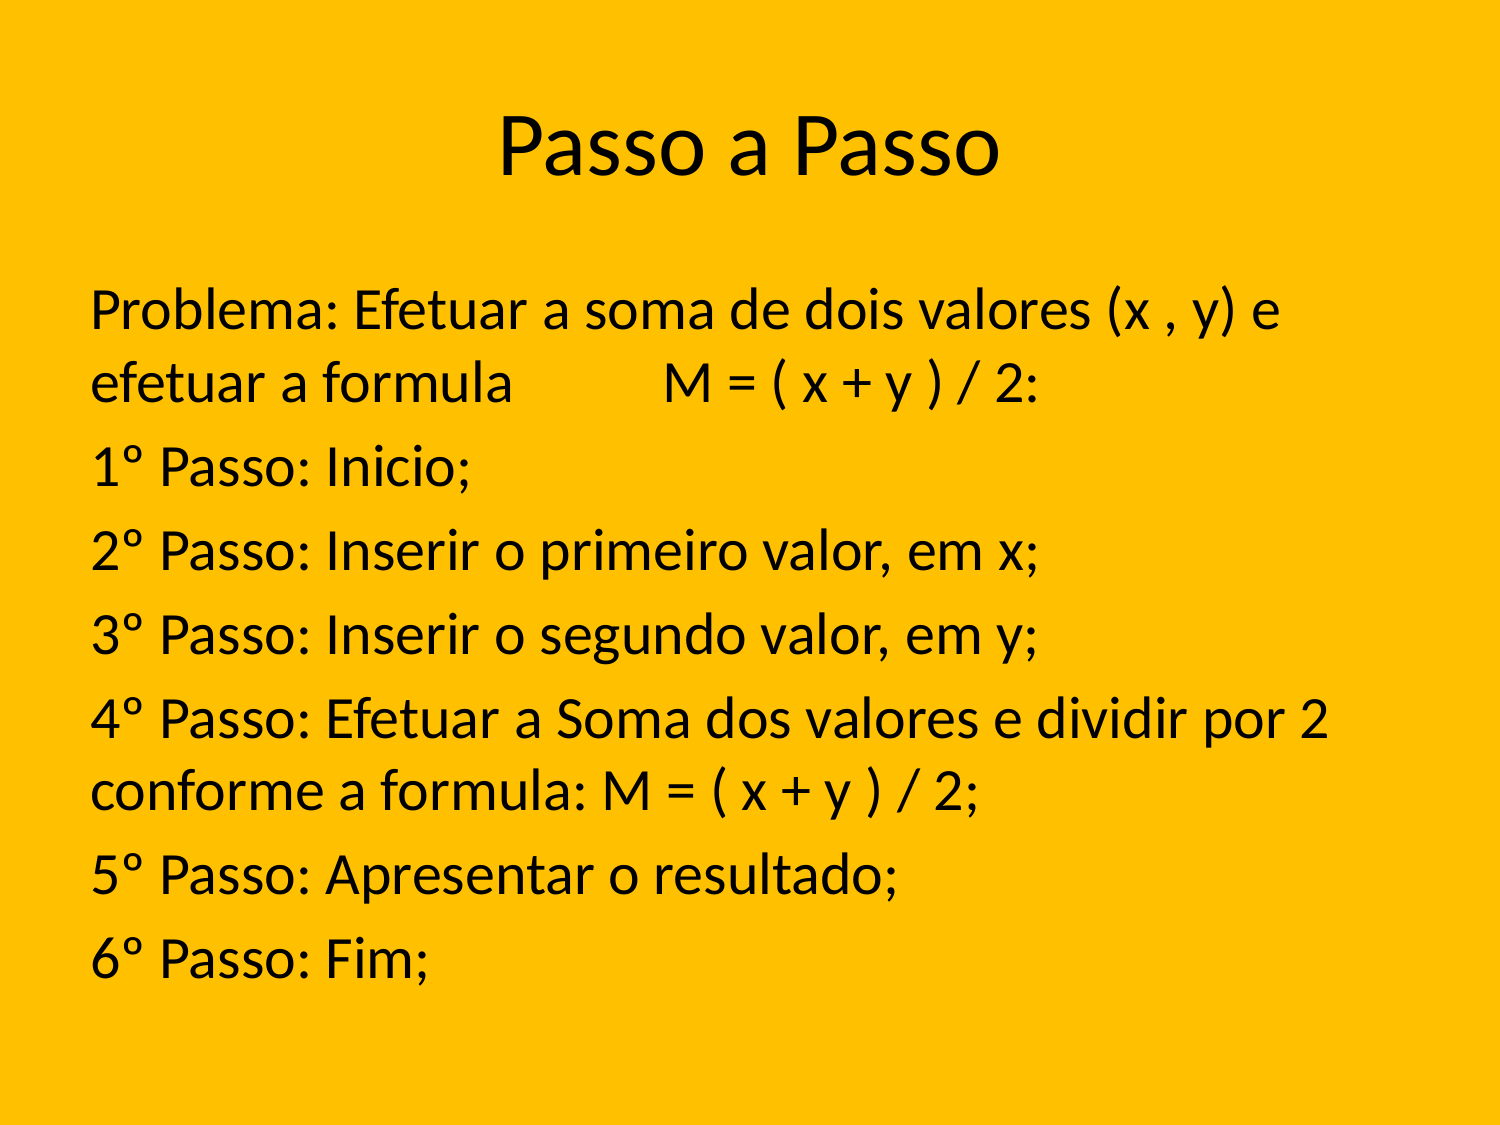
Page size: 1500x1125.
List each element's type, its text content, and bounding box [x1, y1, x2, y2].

title Passo a Passo [75, 45, 1425, 233]
list Problema: Efetuar a soma de dois valores (x , y) e efetuar a formula M = ( x + y ) / 2: 1º Passo: Inicio; 2º Passo: Inserir o primeiro valor, em x; 3º Passo: Inserir o segundo valor, em y; 4º Passo: Efetuar a Soma dos valores e dividir por 2 conforme a formula: M = ( x + y ) / 2; 5º Passo: Apresentar o resultado; 6º Passo: Fim; [75, 262, 1425, 1005]
